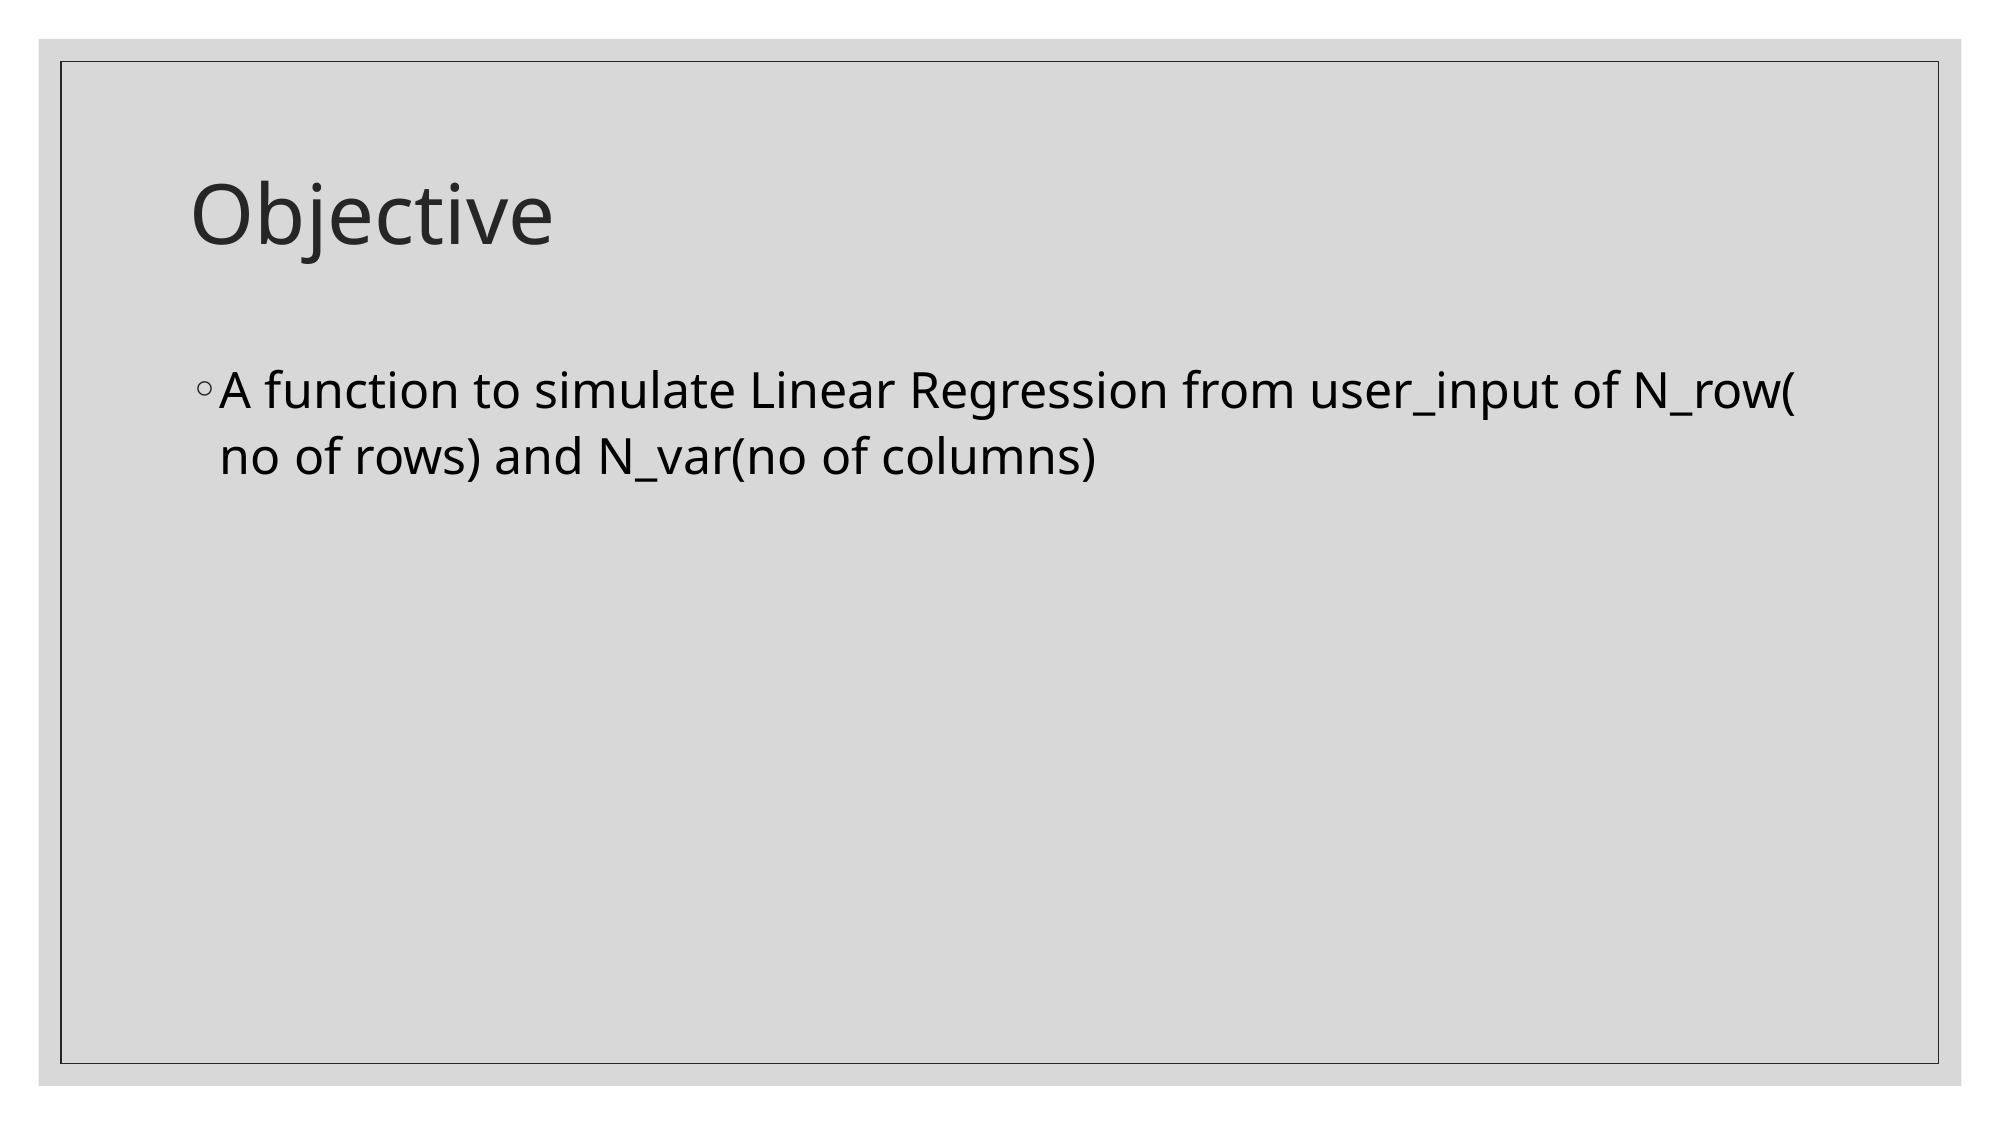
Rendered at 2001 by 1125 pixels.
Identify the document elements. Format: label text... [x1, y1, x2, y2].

title Objective [174, 105, 1825, 331]
list A function to simulate Linear Regression from user_input of N_row( no of rows) and N_var(no of columns) [174, 345, 1825, 641]
